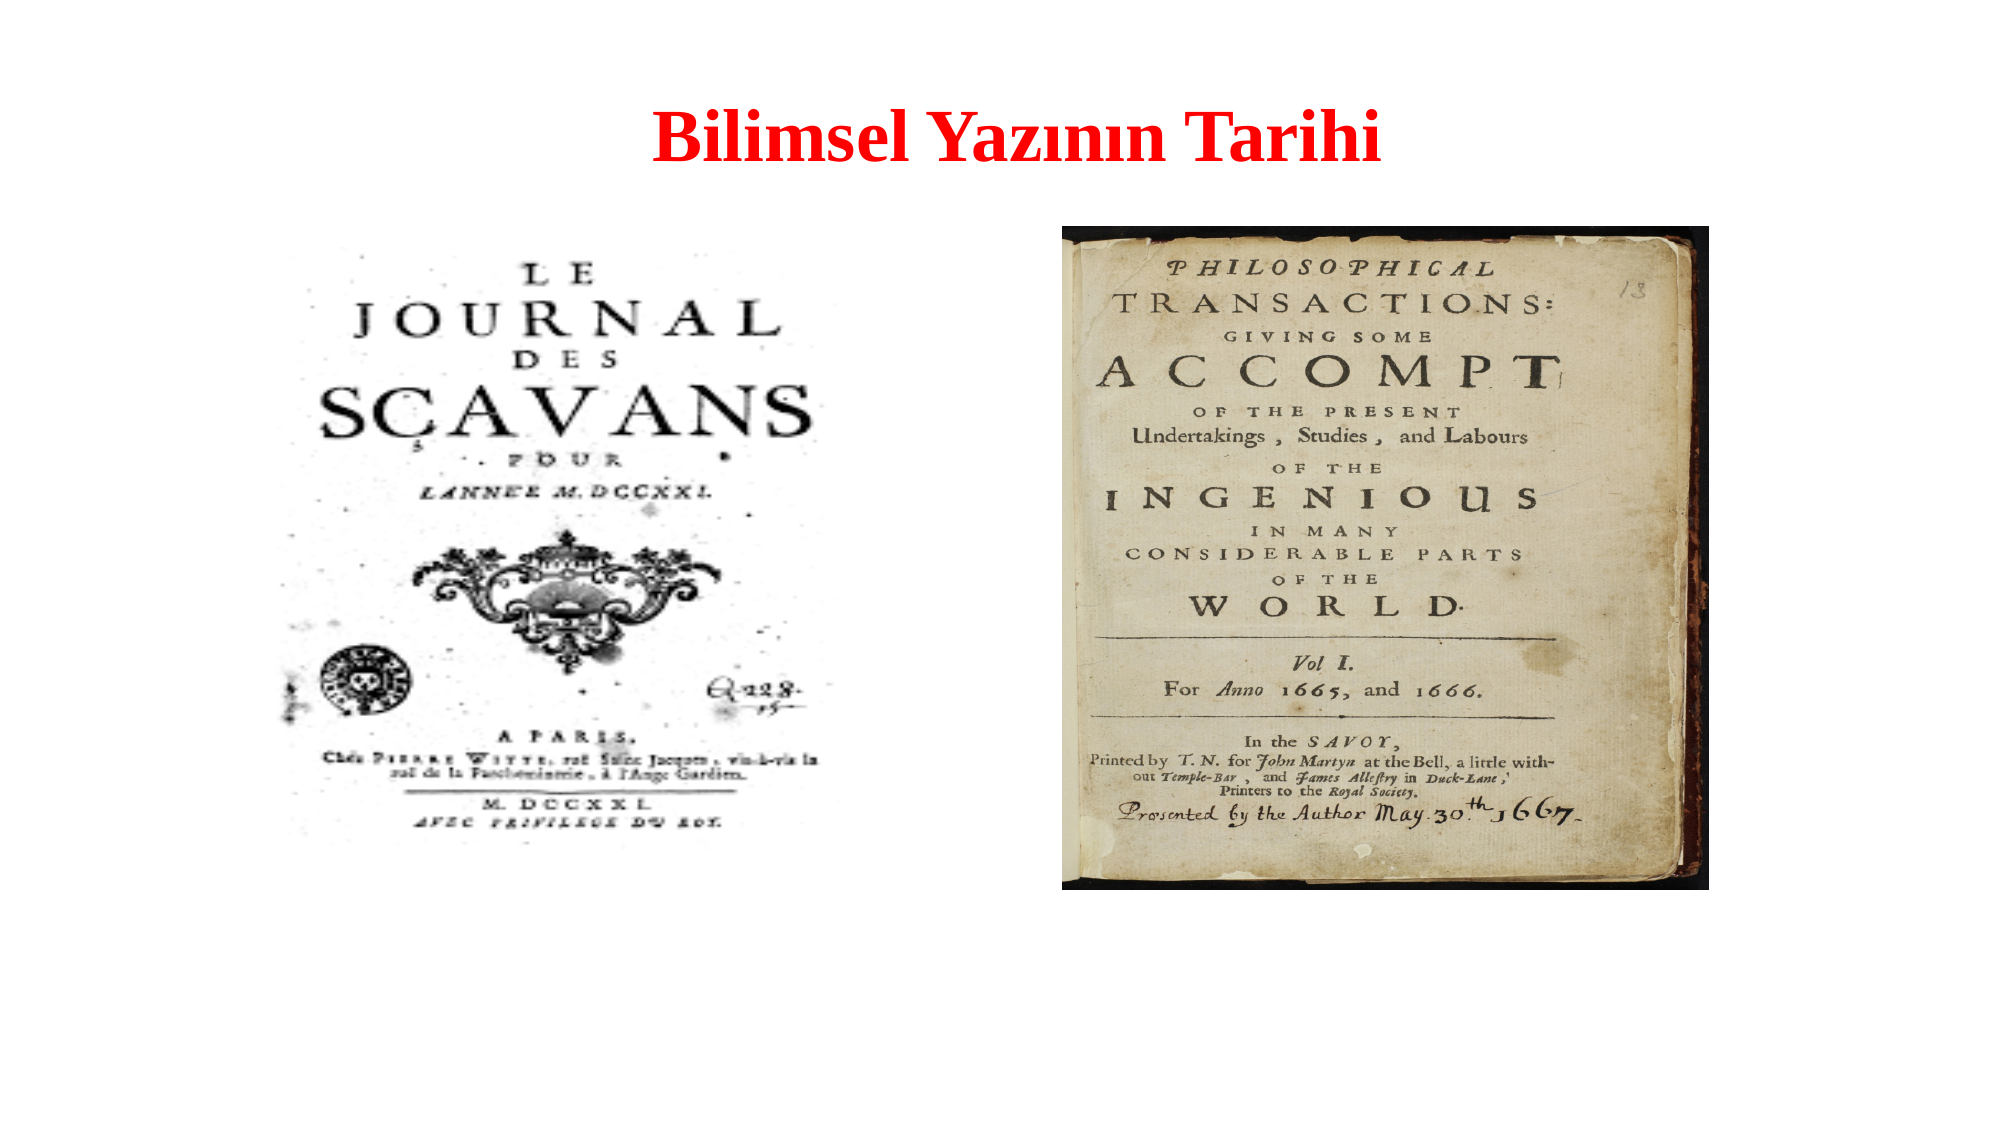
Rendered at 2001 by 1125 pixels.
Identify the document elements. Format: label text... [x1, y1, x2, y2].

picture [1062, 226, 1709, 891]
text_box Bilimsel Yazının Tarihi [167, 47, 1868, 216]
picture [258, 247, 875, 918]
